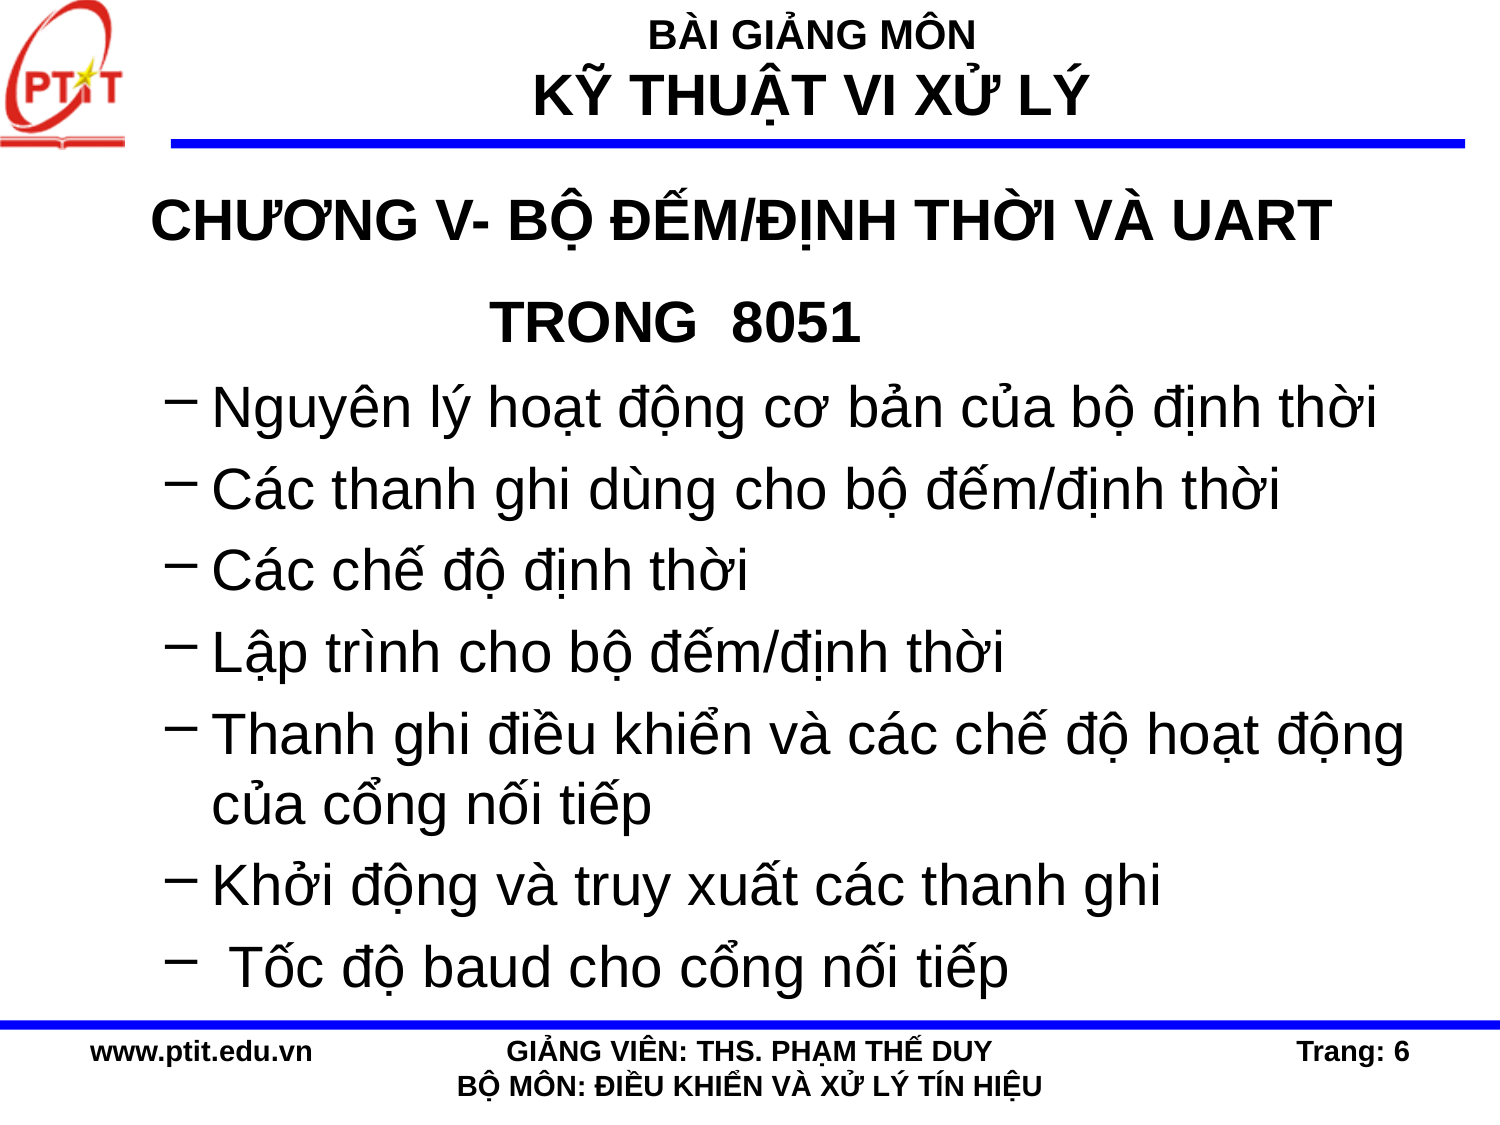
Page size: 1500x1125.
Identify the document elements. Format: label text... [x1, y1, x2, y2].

list CHƯƠNG V- BỘ ĐẾM/ĐỊNH THỜI VÀ UART TRONG 8051 Nguyên lý hoạt động cơ bản của bộ định thời Các thanh ghi dùng cho bộ đếm/định thời Các chế độ định thời Lập trình cho bộ đếm/định thời Thanh ghi điều khiển và các chế độ hoạt động của cổng nối tiếp Khởi động và truy xuất các thanh ghi Tốc độ baud cho cổng nối tiếp [74, 174, 1426, 1006]
picture [0, 0, 125, 150]
slide_number Trang: 6 [1074, 1024, 1426, 1103]
footer GIẢNG VIÊN: THS. PHẠM THẾ DUY BỘ MÔN: ĐIỀU KHIỂN VÀ XỬ LÝ TÍN HIỆU [387, 1024, 1074, 1103]
slide_number www.ptit.edu.vn [74, 1024, 387, 1103]
